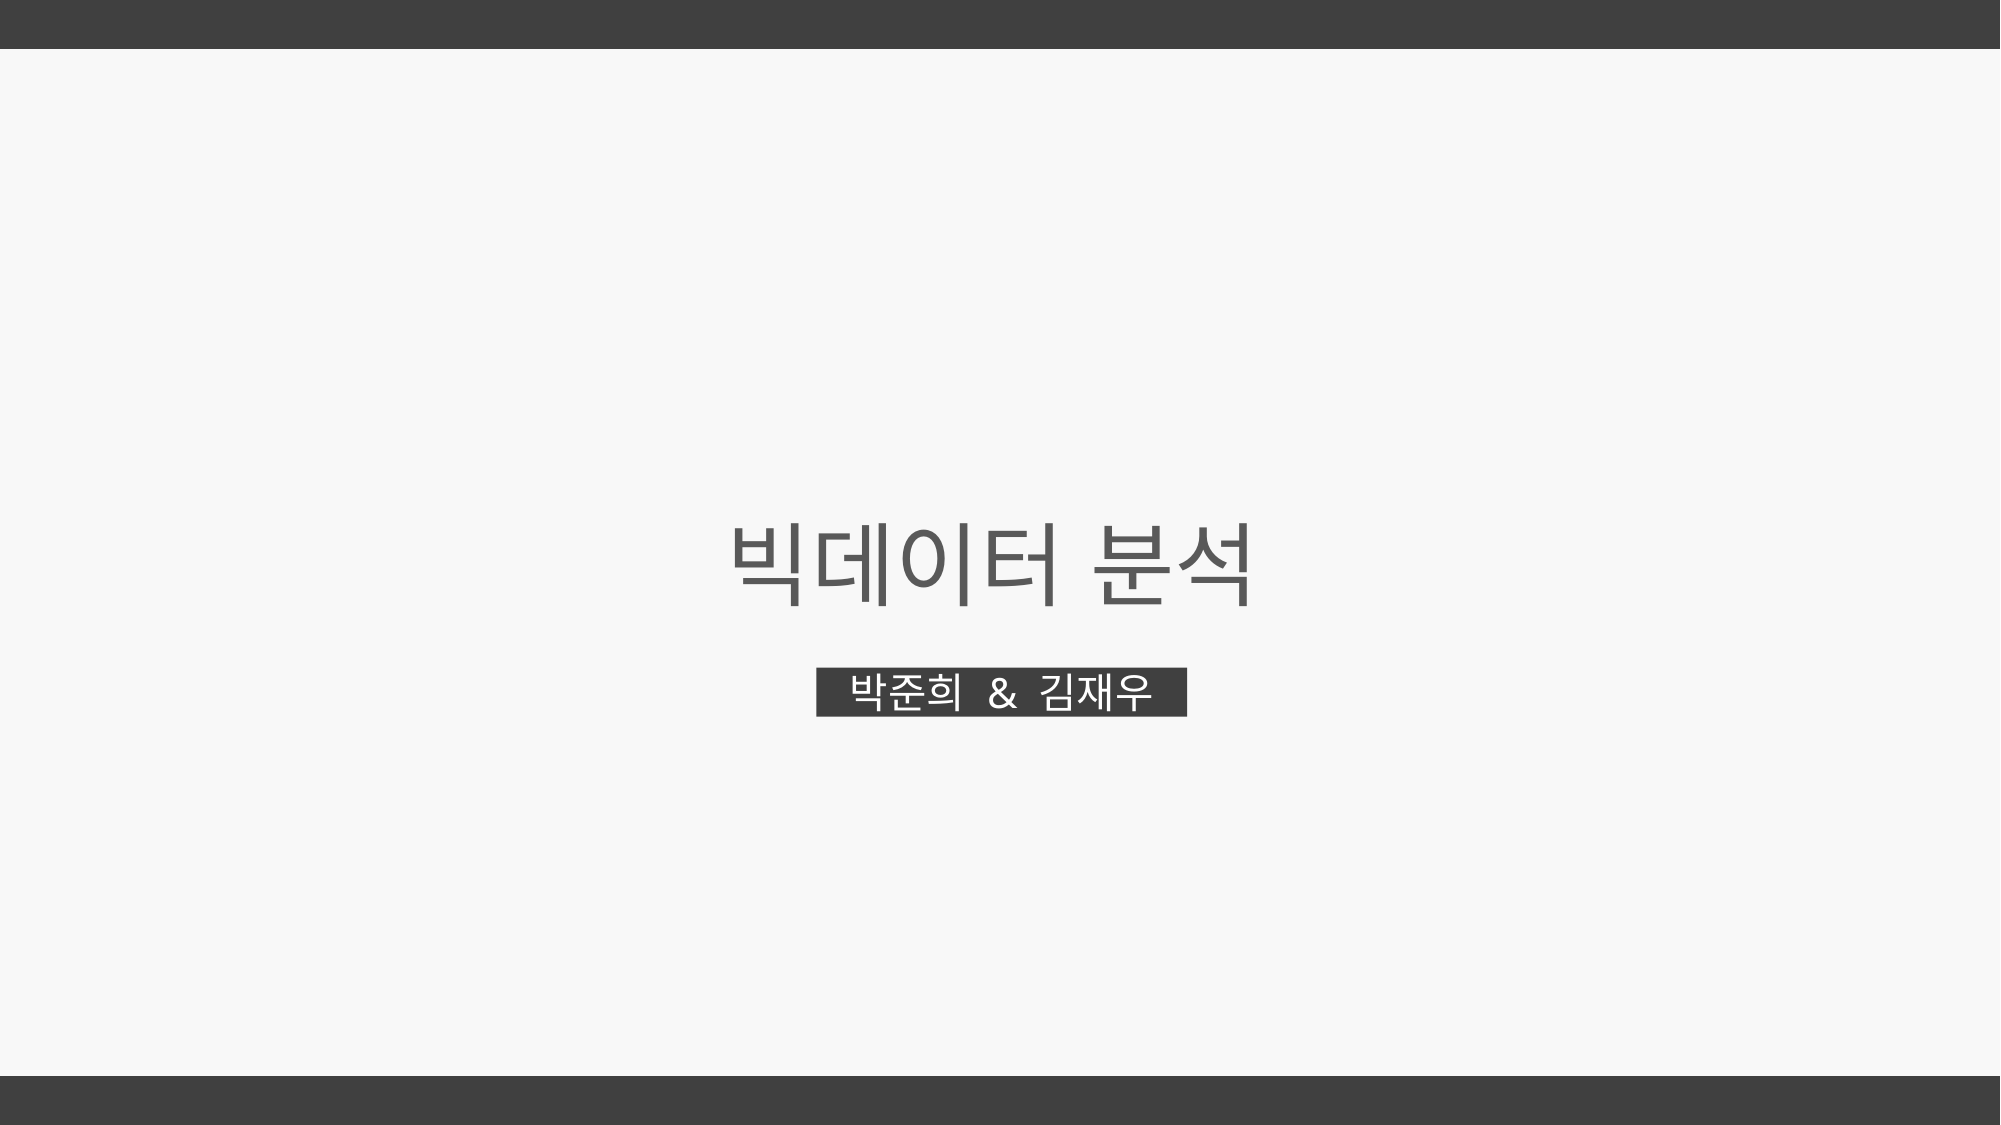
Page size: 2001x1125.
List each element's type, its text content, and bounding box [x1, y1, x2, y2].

text_box [0, 1075, 2000, 1125]
text_box 빅데이터 분석 [712, 500, 1301, 626]
text_box [0, 0, 2000, 50]
text_box 박준희 & 김재우 [816, 659, 1188, 725]
